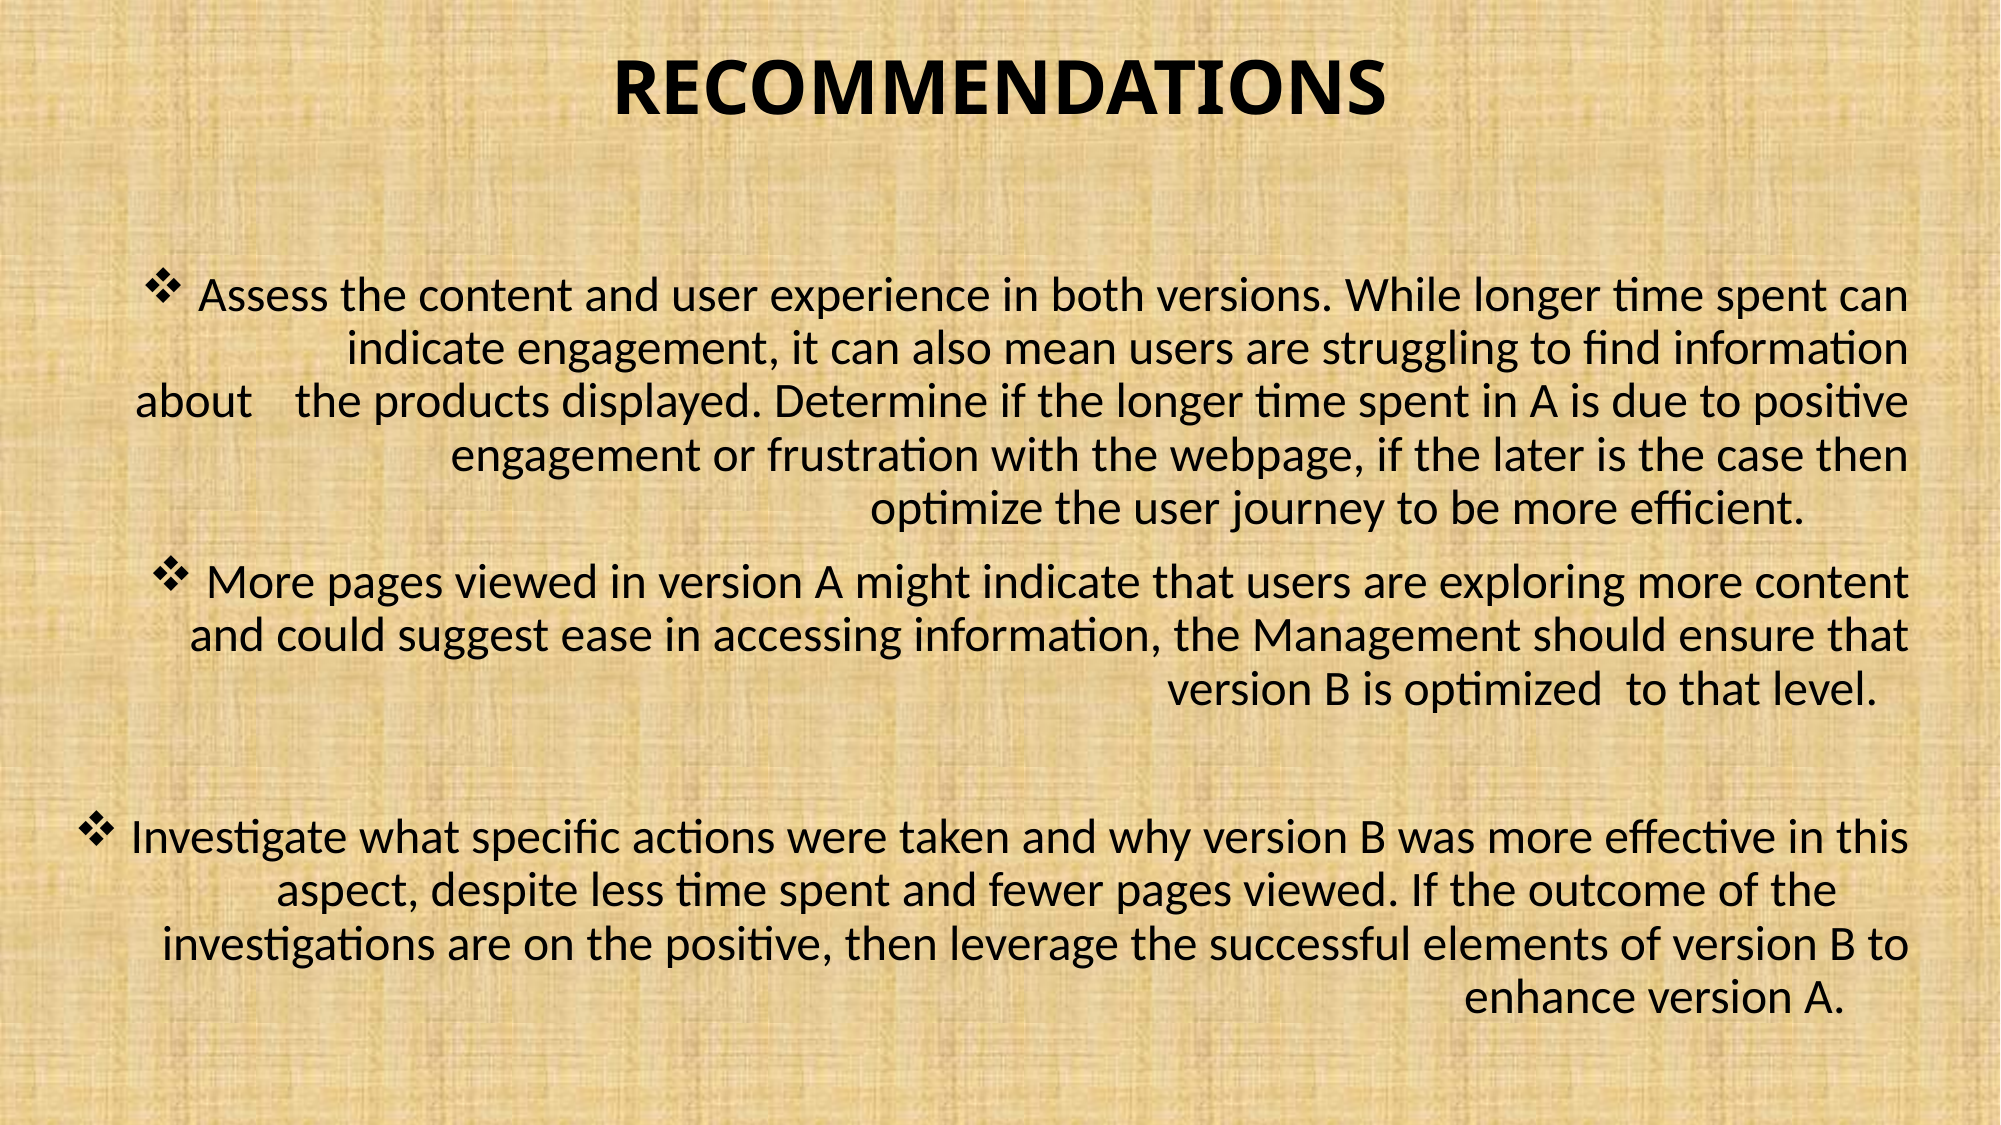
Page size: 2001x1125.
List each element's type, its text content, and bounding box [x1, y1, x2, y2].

subtitle Assess the content and user experience in both versions. While longer time spent can indicate engagement, it can also mean users are struggling to find information about the products displayed. Determine if the longer time spent in A is due to positive engagement or frustration with the webpage, if the later is the case then optimize the user journey to be more efficient. More pages viewed in version A might indicate that users are exploring more content and could suggest ease in accessing information, the Management should ensure that version B is optimized to that level. Investigate what specific actions were taken and why version B was more effective in this aspect, despite less time spent and fewer pages viewed. If the outcome of the investigations are on the positive, then leverage the successful elements of version B to enhance version A. [57, 260, 1925, 1069]
title RECOMMENDATIONS [249, 32, 1750, 139]
picture [0, 0, 2001, 1125]
